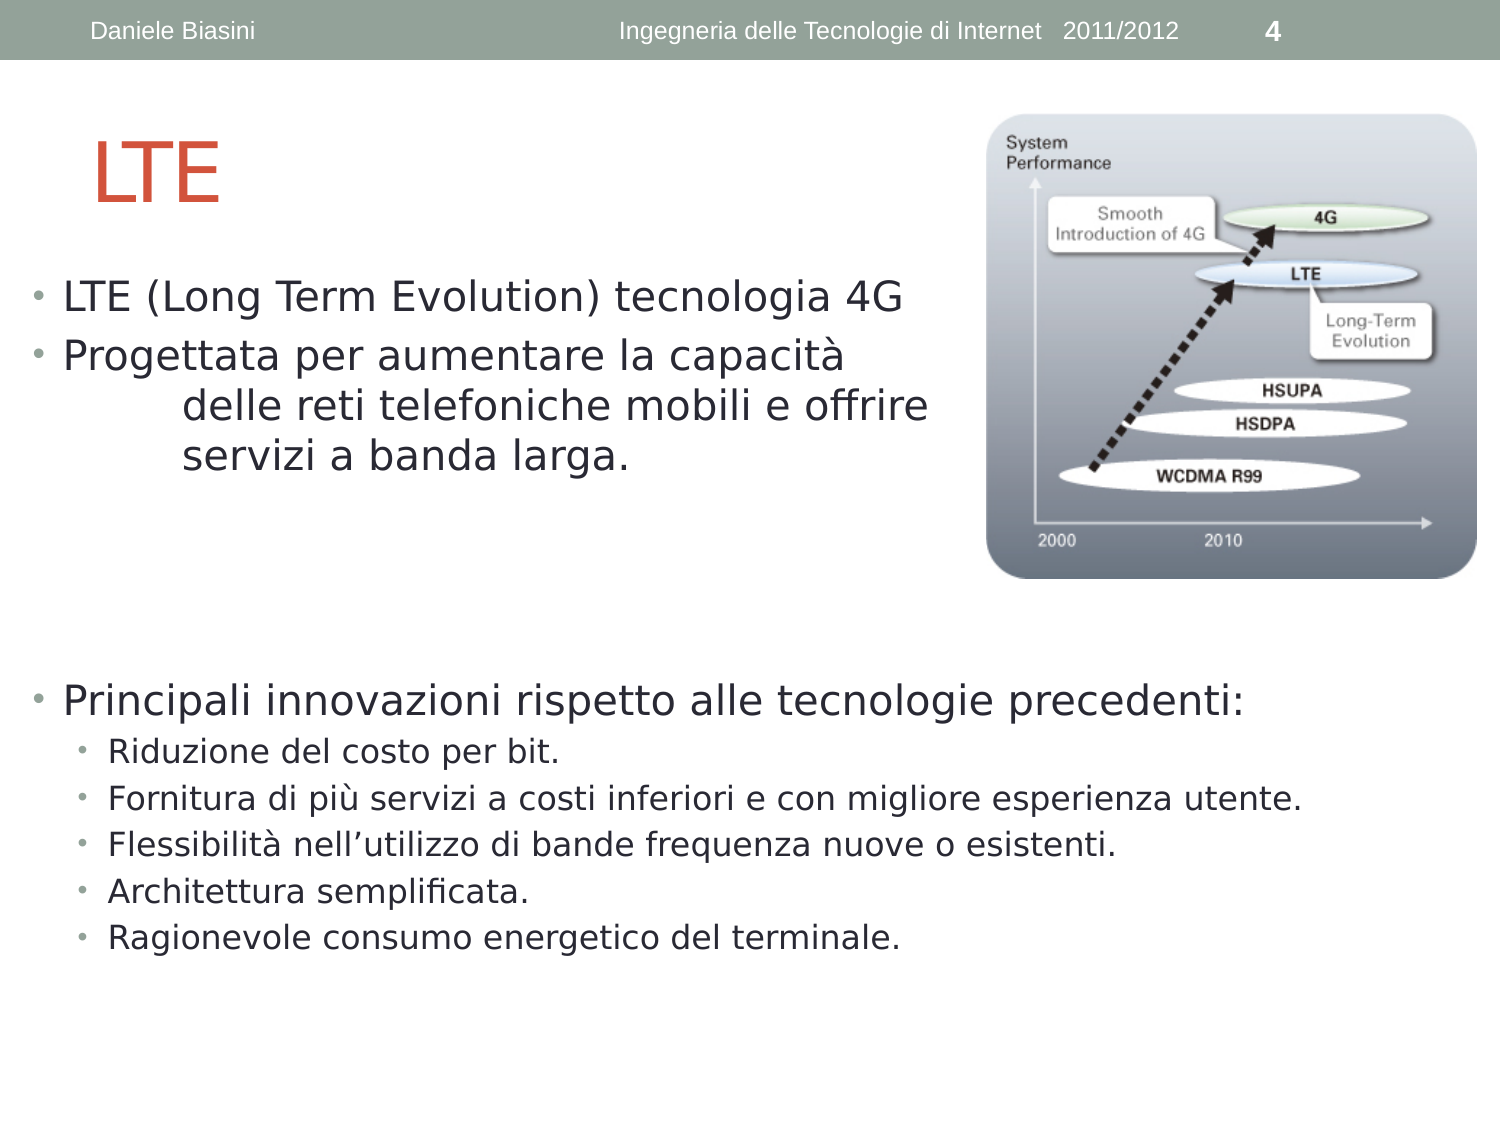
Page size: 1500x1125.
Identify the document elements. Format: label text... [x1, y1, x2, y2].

list LTE (Long Term Evolution) tecnologia 4G Progettata per aumentare la capacità delle reti telefoniche mobili e offrire servizi a banda larga. Principali innovazioni rispetto alle tecnologie precedenti: Riduzione del costo per bit. Fornitura di più servizi a costi inferiori e con migliore esperienza utente. Flessibilità nell’utilizzo di bande frequenza nuove o esistenti. Architettura semplificata. Ragionevole consumo energetico del terminale. [17, 262, 1483, 1106]
title LTE [75, 87, 1425, 250]
slide_number Daniele Biasini [75, 3, 550, 57]
slide_number 4 [1250, 3, 1425, 57]
picture [985, 113, 1477, 580]
footer Ingegneria delle Tecnologie di Internet 2011/2012 [562, 3, 1238, 57]
